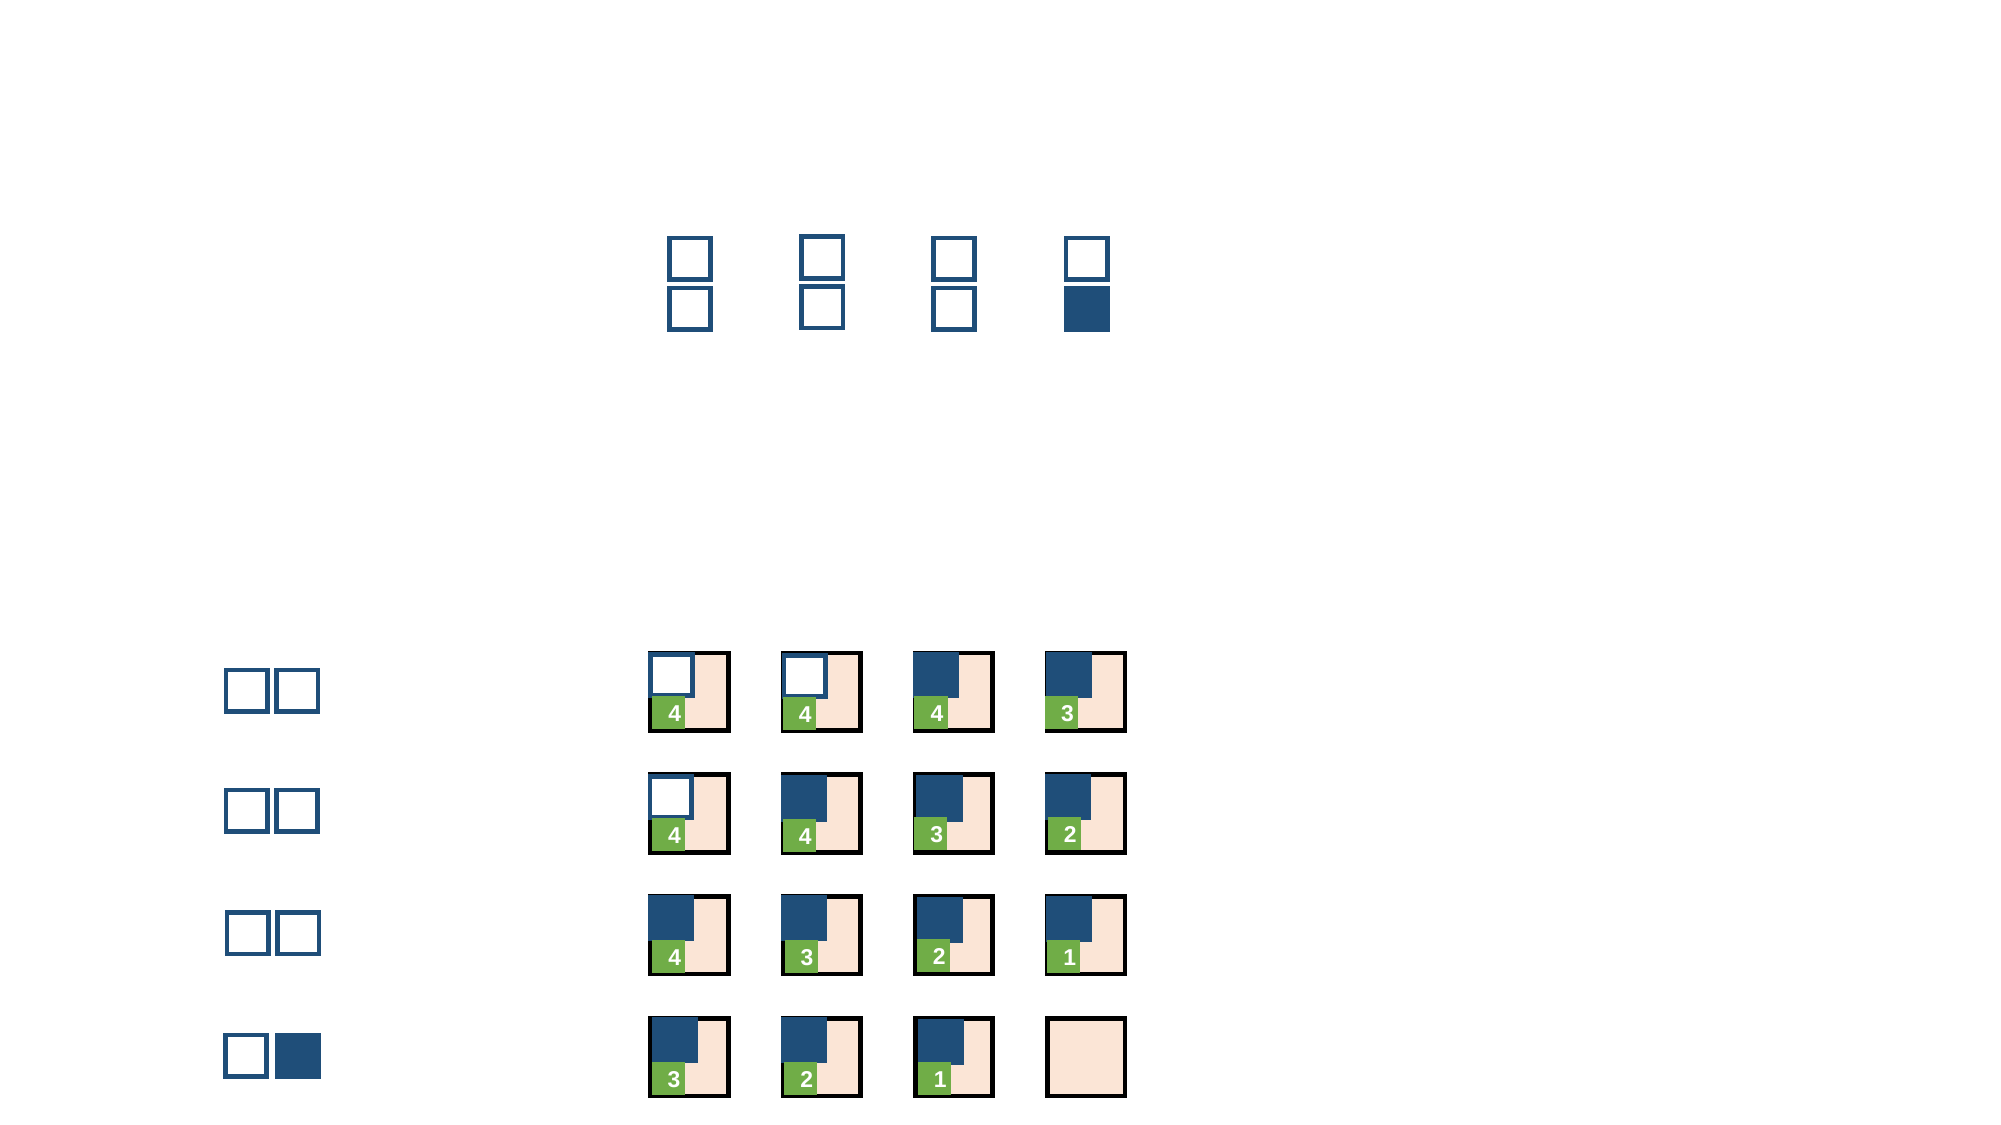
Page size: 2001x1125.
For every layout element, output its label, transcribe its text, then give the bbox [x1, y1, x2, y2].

text_box [932, 287, 976, 330]
text_box [932, 237, 976, 280]
text_box [225, 789, 268, 833]
text_box [275, 789, 319, 833]
text_box [650, 653, 693, 697]
text_box [650, 1018, 729, 1097]
text_box [782, 1018, 826, 1062]
text_box 4 [784, 698, 815, 729]
text_box [918, 777, 961, 820]
text_box [1047, 1018, 1126, 1097]
text_box [209, 201, 1298, 1115]
text_box [668, 287, 712, 330]
text_box 2 [918, 940, 949, 971]
text_box [1047, 897, 1090, 940]
text_box [801, 286, 844, 329]
text_box [1065, 237, 1108, 280]
text_box [914, 653, 958, 697]
text_box [914, 896, 994, 975]
text_box [277, 1034, 320, 1078]
text_box [914, 1018, 994, 1097]
text_box [918, 899, 962, 942]
text_box 2 [786, 1063, 816, 1093]
text_box [1047, 774, 1126, 853]
text_box 4 [784, 820, 815, 851]
text_box [782, 1018, 862, 1097]
text_box 4 [653, 819, 684, 850]
text_box [1065, 287, 1108, 330]
text_box 3 [916, 818, 946, 849]
text_box [1047, 653, 1090, 697]
text_box [1046, 775, 1090, 819]
text_box [650, 652, 729, 731]
text_box [801, 236, 844, 279]
text_box [649, 775, 692, 819]
text_box 4 [654, 697, 684, 728]
text_box [782, 896, 862, 975]
text_box 3 [786, 941, 816, 972]
text_box [783, 654, 826, 698]
text_box [276, 669, 319, 713]
text_box [653, 1018, 697, 1062]
text_box [277, 912, 320, 955]
text_box 1 [1049, 941, 1079, 972]
text_box [650, 774, 729, 853]
text_box 3 [653, 1063, 684, 1093]
text_box [782, 652, 862, 731]
text_box [919, 1020, 962, 1064]
text_box [914, 652, 994, 731]
text_box 2 [1049, 818, 1080, 849]
text_box [226, 912, 269, 955]
text_box 1 [919, 1063, 950, 1093]
text_box 4 [654, 941, 684, 972]
text_box [914, 774, 994, 853]
text_box [782, 774, 862, 853]
text_box [649, 897, 692, 940]
text_box [650, 896, 729, 975]
text_box [1047, 652, 1126, 731]
text_box 4 [916, 697, 946, 728]
text_box [782, 777, 826, 820]
text_box [668, 237, 712, 280]
text_box [224, 1034, 268, 1078]
text_box [1047, 896, 1126, 975]
text_box [782, 897, 826, 940]
text_box 3 [1046, 697, 1077, 727]
text_box [225, 669, 268, 713]
